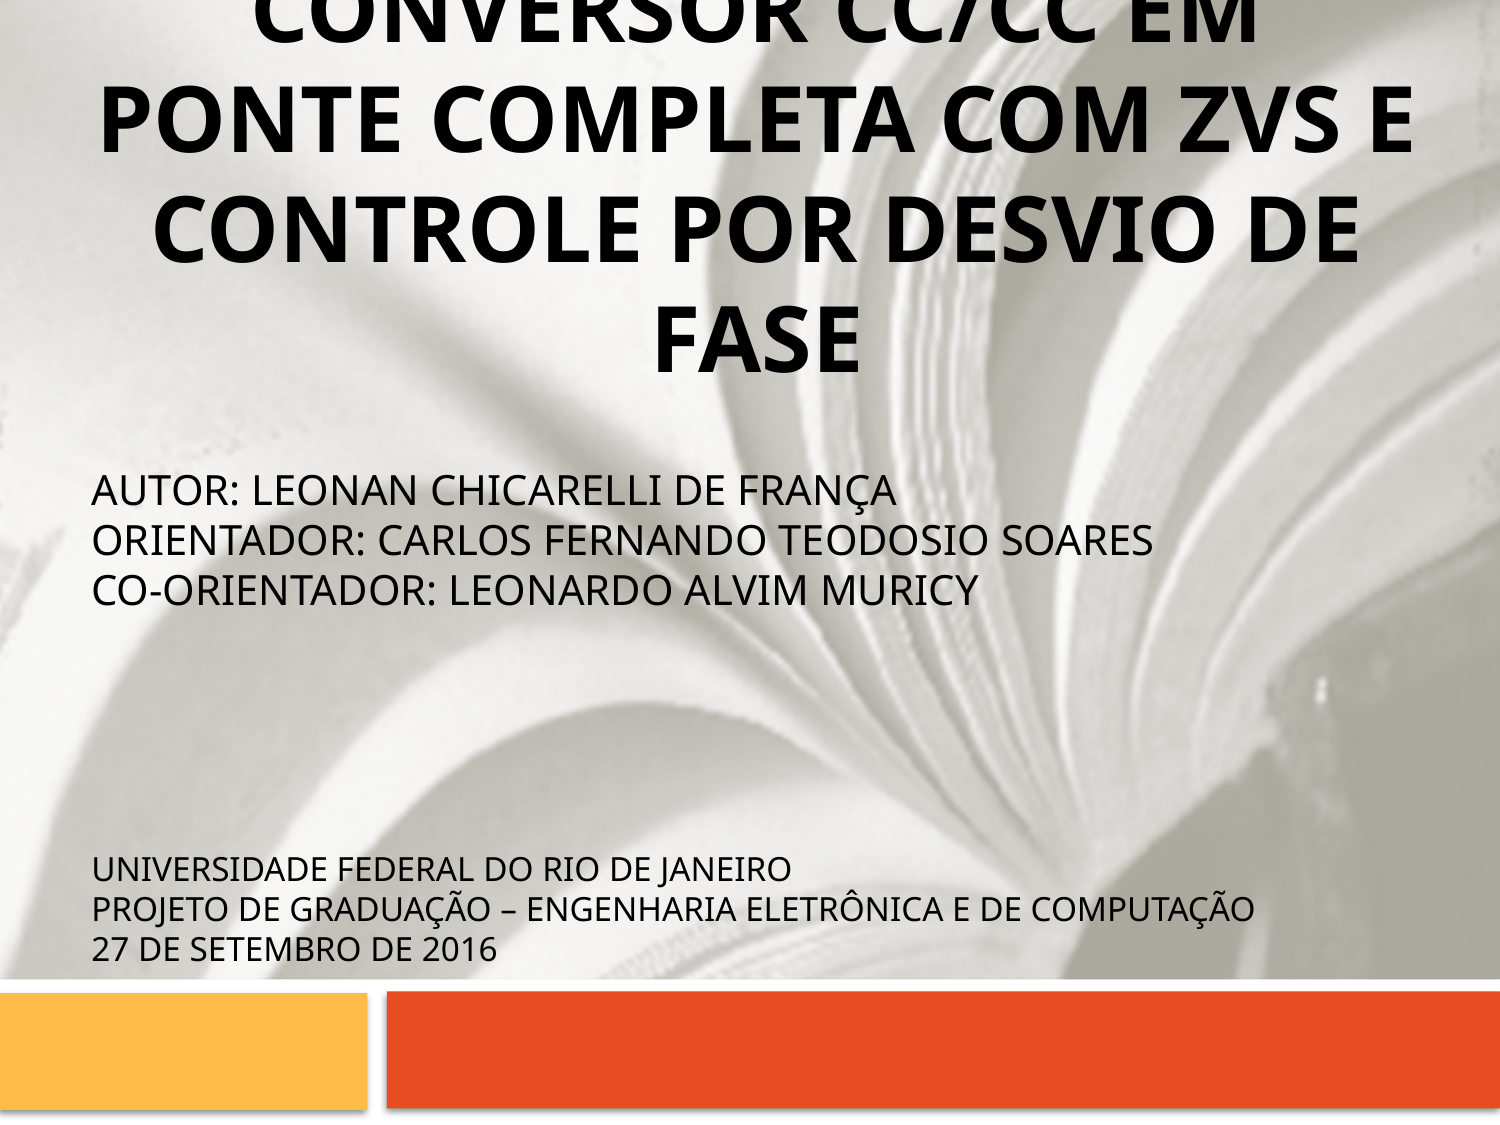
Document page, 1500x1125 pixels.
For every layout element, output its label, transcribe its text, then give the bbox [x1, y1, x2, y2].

text_box Universidade federal do rio de janeiro Projeto de graduação – Engenharia eletrônica e de computação 27 de setembro de 2016 [76, 798, 1438, 976]
text_box Autor: leonan chicarelli de frança Orientador: carlos fernando teodosio soares Co-orientador: leonardo alvim muricy [76, 444, 1438, 622]
title CONVERSOR CC/CC EM PONTE COMPLETA COM ZVS E CONTROLE POR DESVIO DE FASE [76, 160, 1438, 399]
